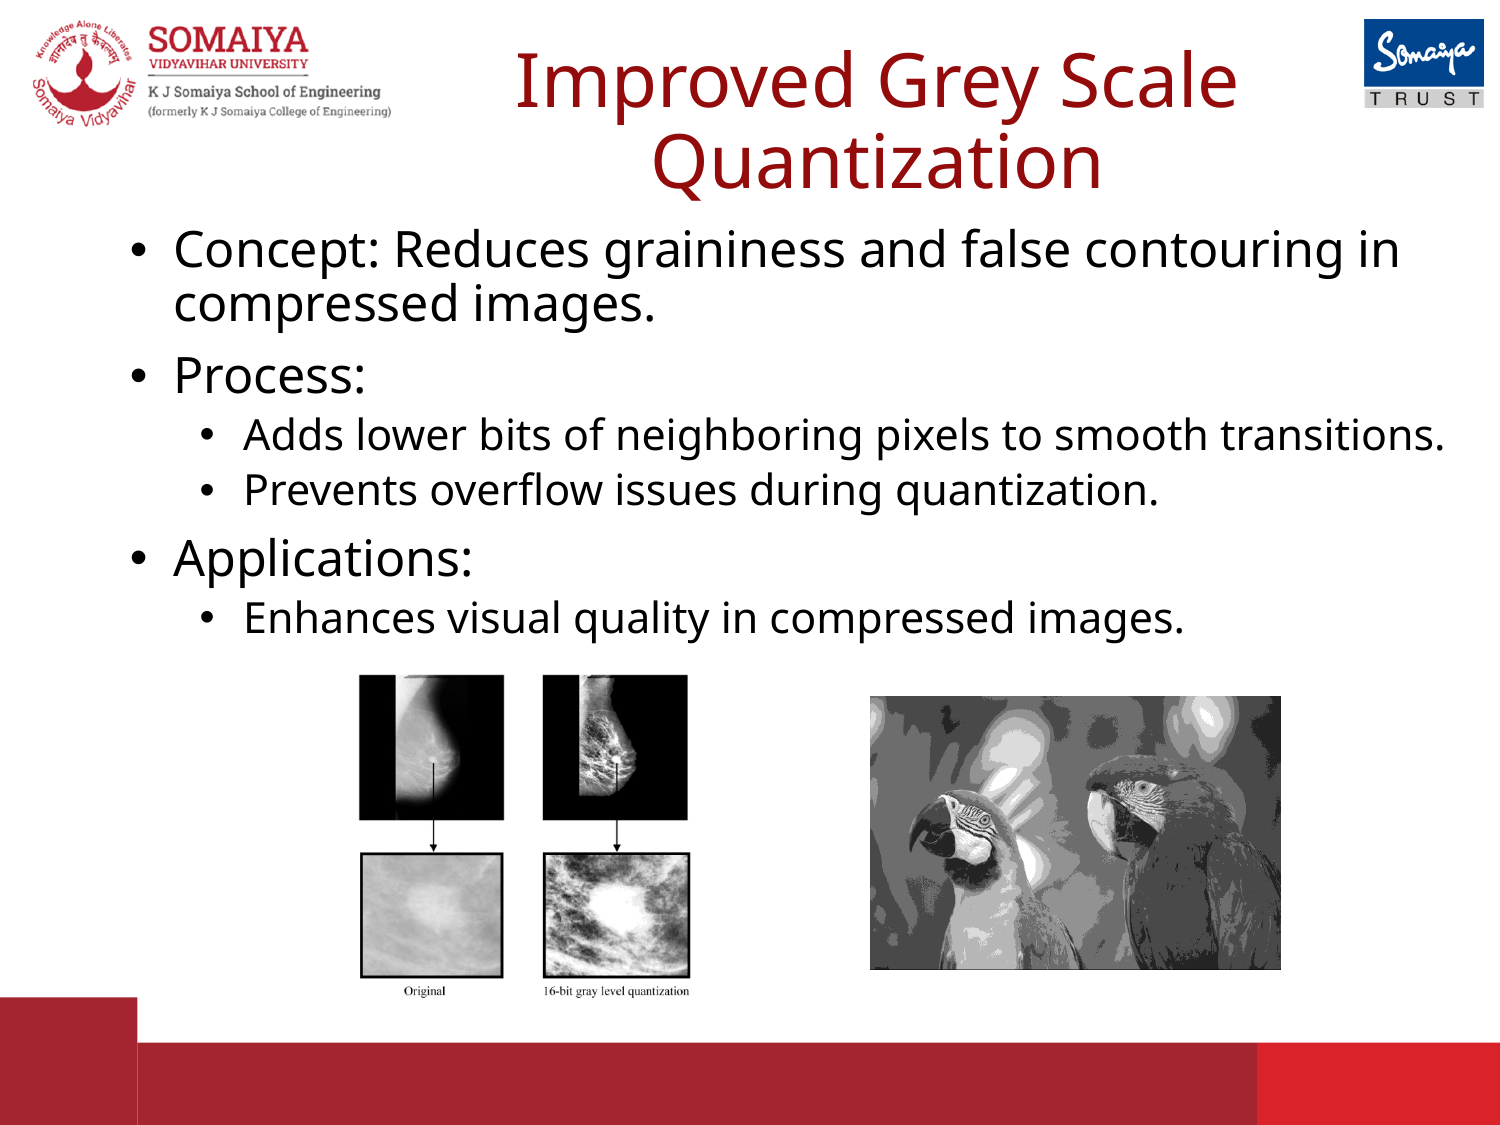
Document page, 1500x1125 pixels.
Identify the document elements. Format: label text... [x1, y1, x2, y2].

picture [870, 696, 1281, 970]
list Concept: Reduces graininess and false contouring in compressed images. Process: Adds lower bits of neighboring pixels to smooth transitions. Prevents overflow issues during quantization. Applications: Enhances visual quality in compressed images. [114, 217, 1465, 669]
picture [1364, 19, 1484, 108]
picture [352, 668, 696, 1005]
picture [0, 0, 420, 134]
title Improved Grey Scale Quantization [407, 35, 1349, 179]
